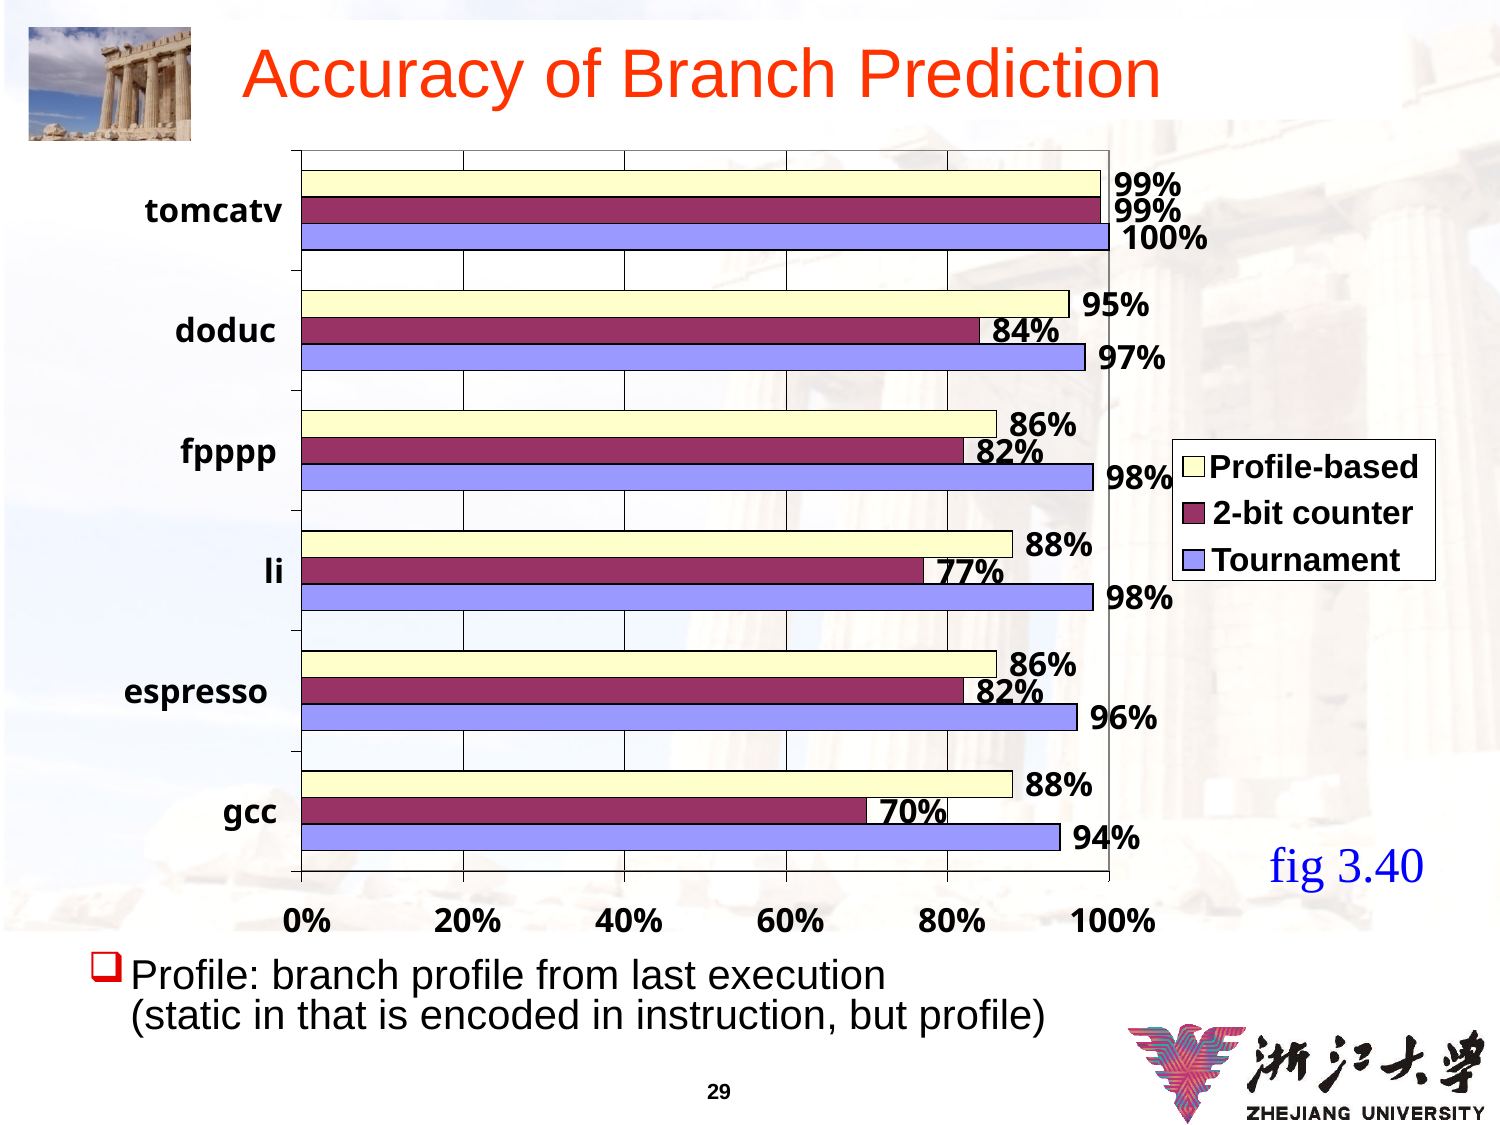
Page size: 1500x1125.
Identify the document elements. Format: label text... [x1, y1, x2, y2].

title Accuracy of Branch Prediction [227, 19, 1403, 120]
list Profile: branch profile from last execution (static in that is encoded in instruction, but profile) [73, 950, 1299, 1050]
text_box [129, 150, 1437, 1001]
picture [0, 0, 1500, 1125]
